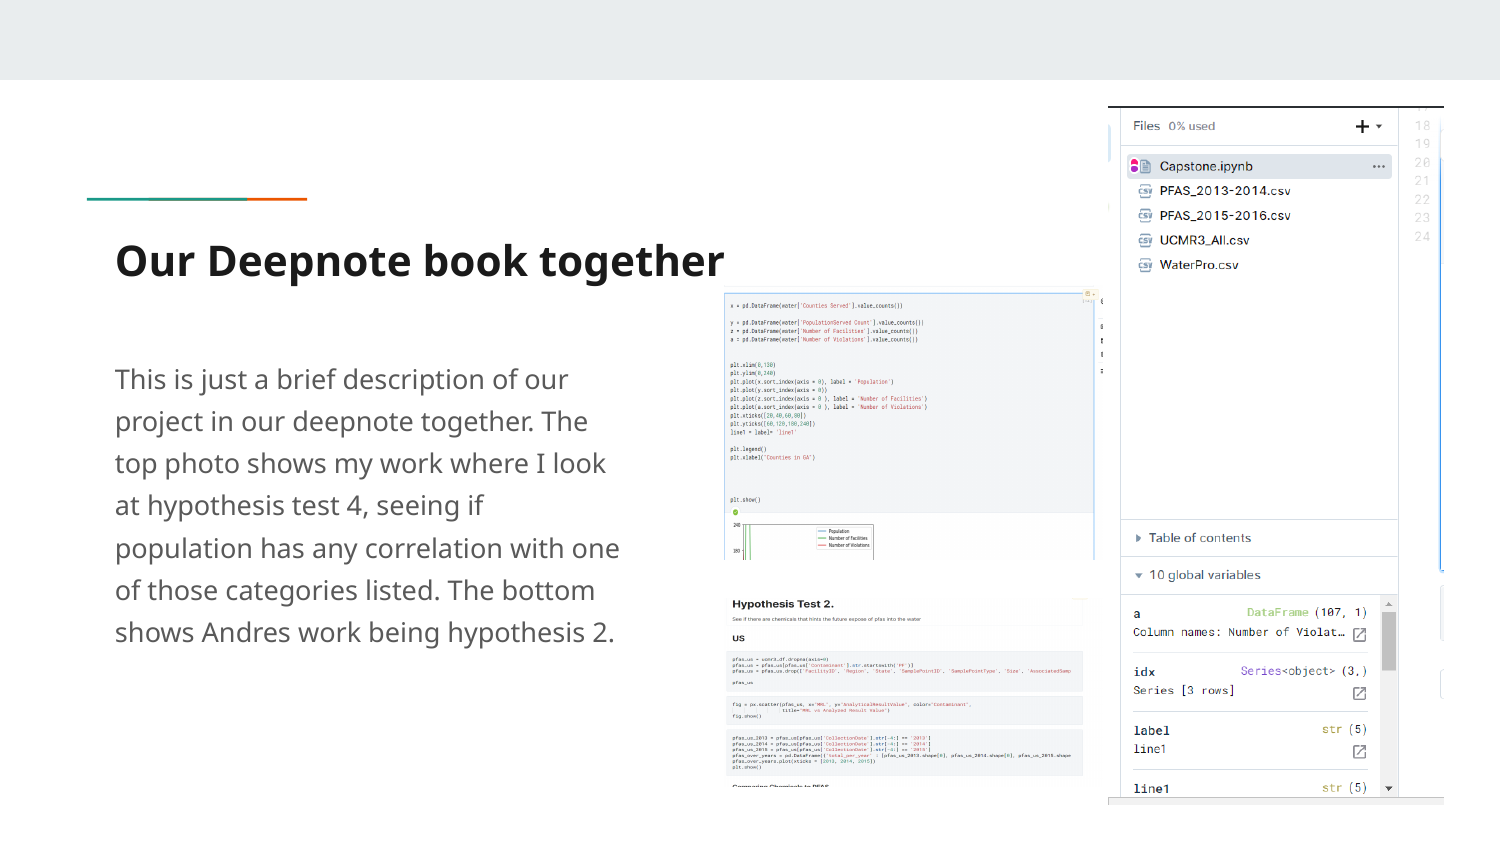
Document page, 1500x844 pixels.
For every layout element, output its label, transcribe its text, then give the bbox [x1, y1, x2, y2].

title Our Deepnote book together [100, 216, 1102, 305]
picture [724, 598, 1104, 788]
picture [1107, 106, 1444, 805]
picture [724, 285, 1104, 560]
list This is just a brief description of our project in our deepnote together. The top photo shows my work where I look at hypothesis test 4, seeing if population has any correlation with one of those categories listed. The bottom shows Andres work being hypothesis 2. [100, 339, 639, 805]
